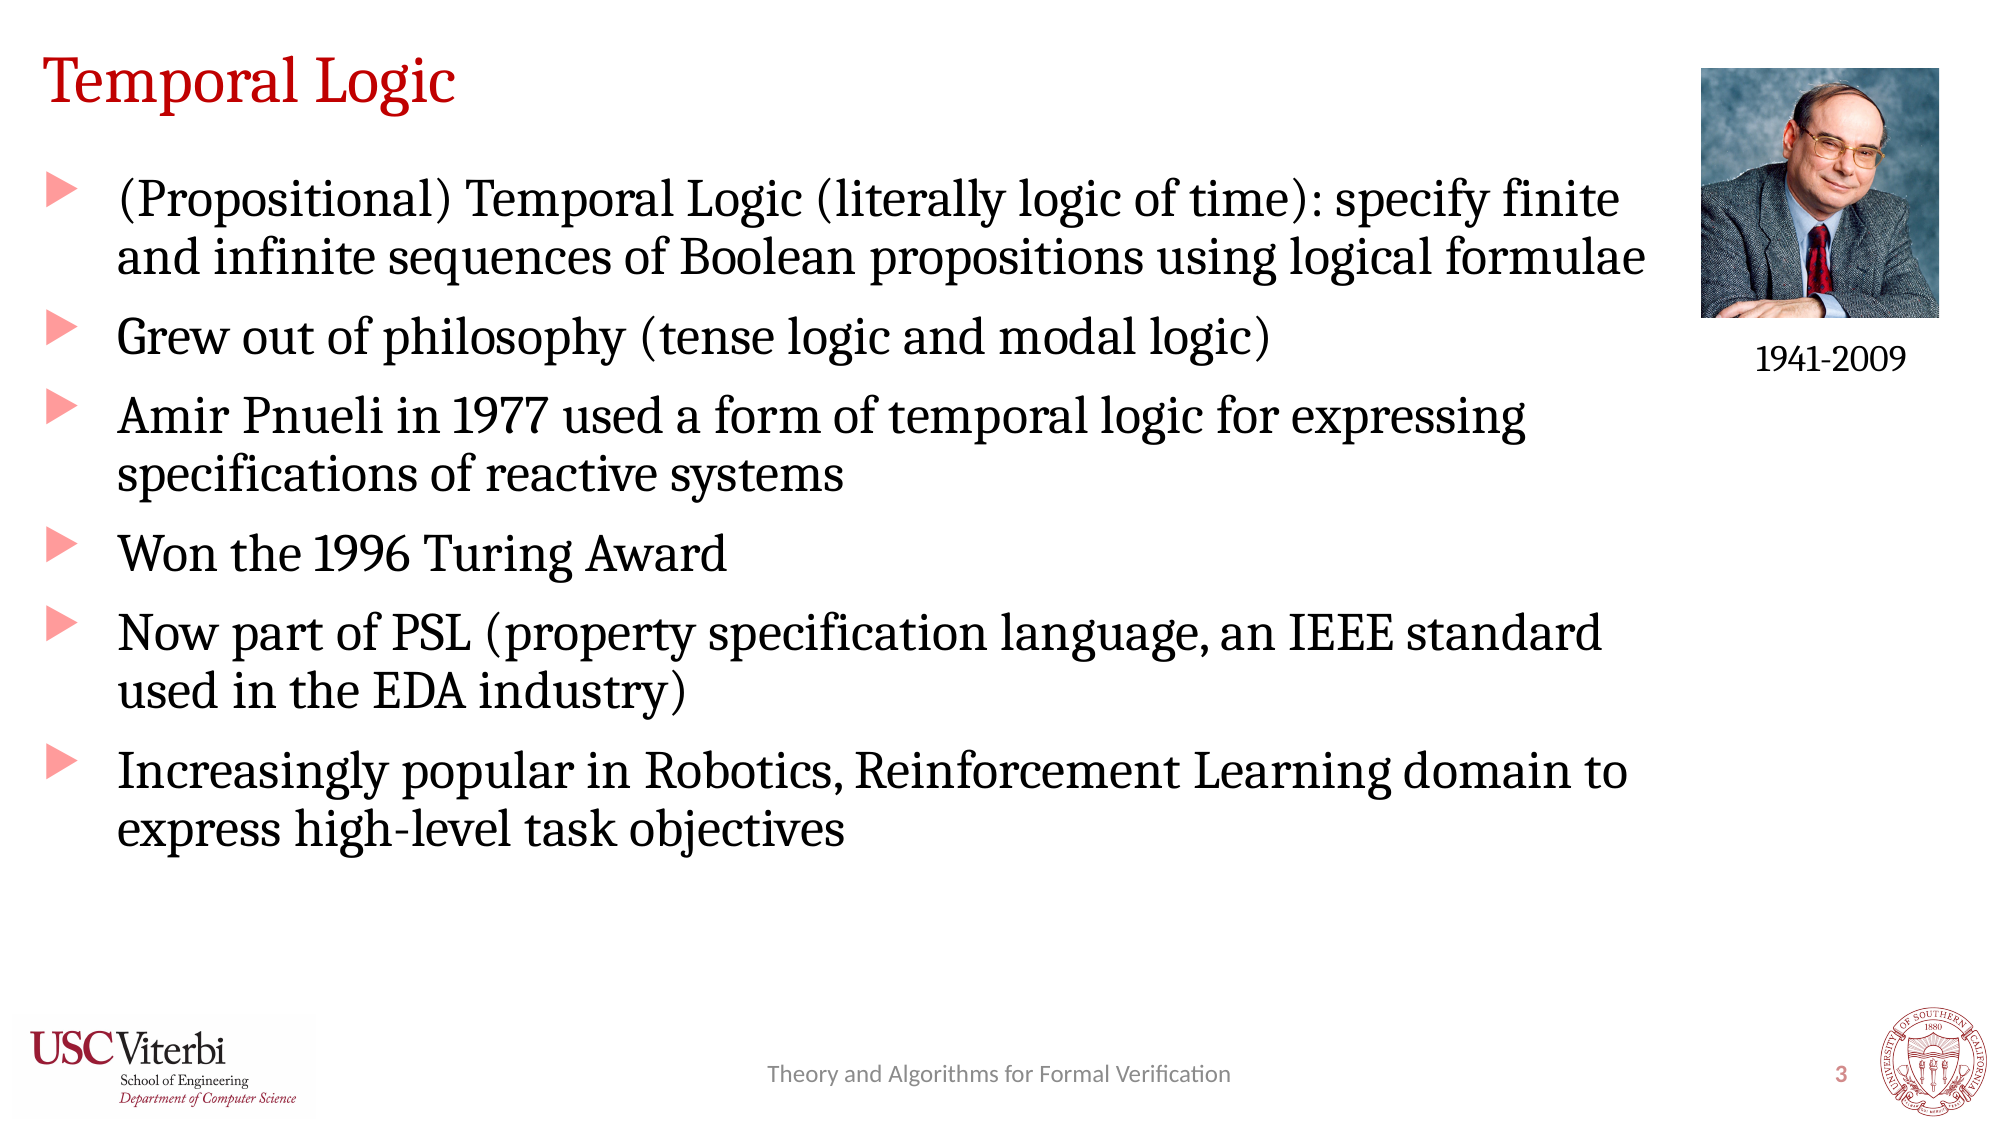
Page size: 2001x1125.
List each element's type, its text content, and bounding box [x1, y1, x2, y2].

picture [12, 1014, 316, 1119]
picture [1879, 1002, 1988, 1119]
picture [1700, 68, 1940, 318]
slide_number 3 [1684, 1042, 1863, 1103]
list (Propositional) Temporal Logic (literally logic of time): specify finite and infinite sequences of Boolean propositions using logical formulae Grew out of philosophy (tense logic and modal logic) Amir Pnueli in 1977 used a form of temporal logic for expressing specifications of reactive systems Won the 1996 Turing Award Now part of PSL (property specification language, an IEEE standard used in the EDA industry) Increasingly popular in Robotics, Reinforcement Learning domain to express high-level task objectives [27, 162, 1727, 933]
title Temporal Logic [27, 12, 1947, 150]
footer Theory and Algorithms for Formal Verification [662, 1042, 1338, 1103]
text_box 1941-2009 [1741, 326, 1922, 387]
